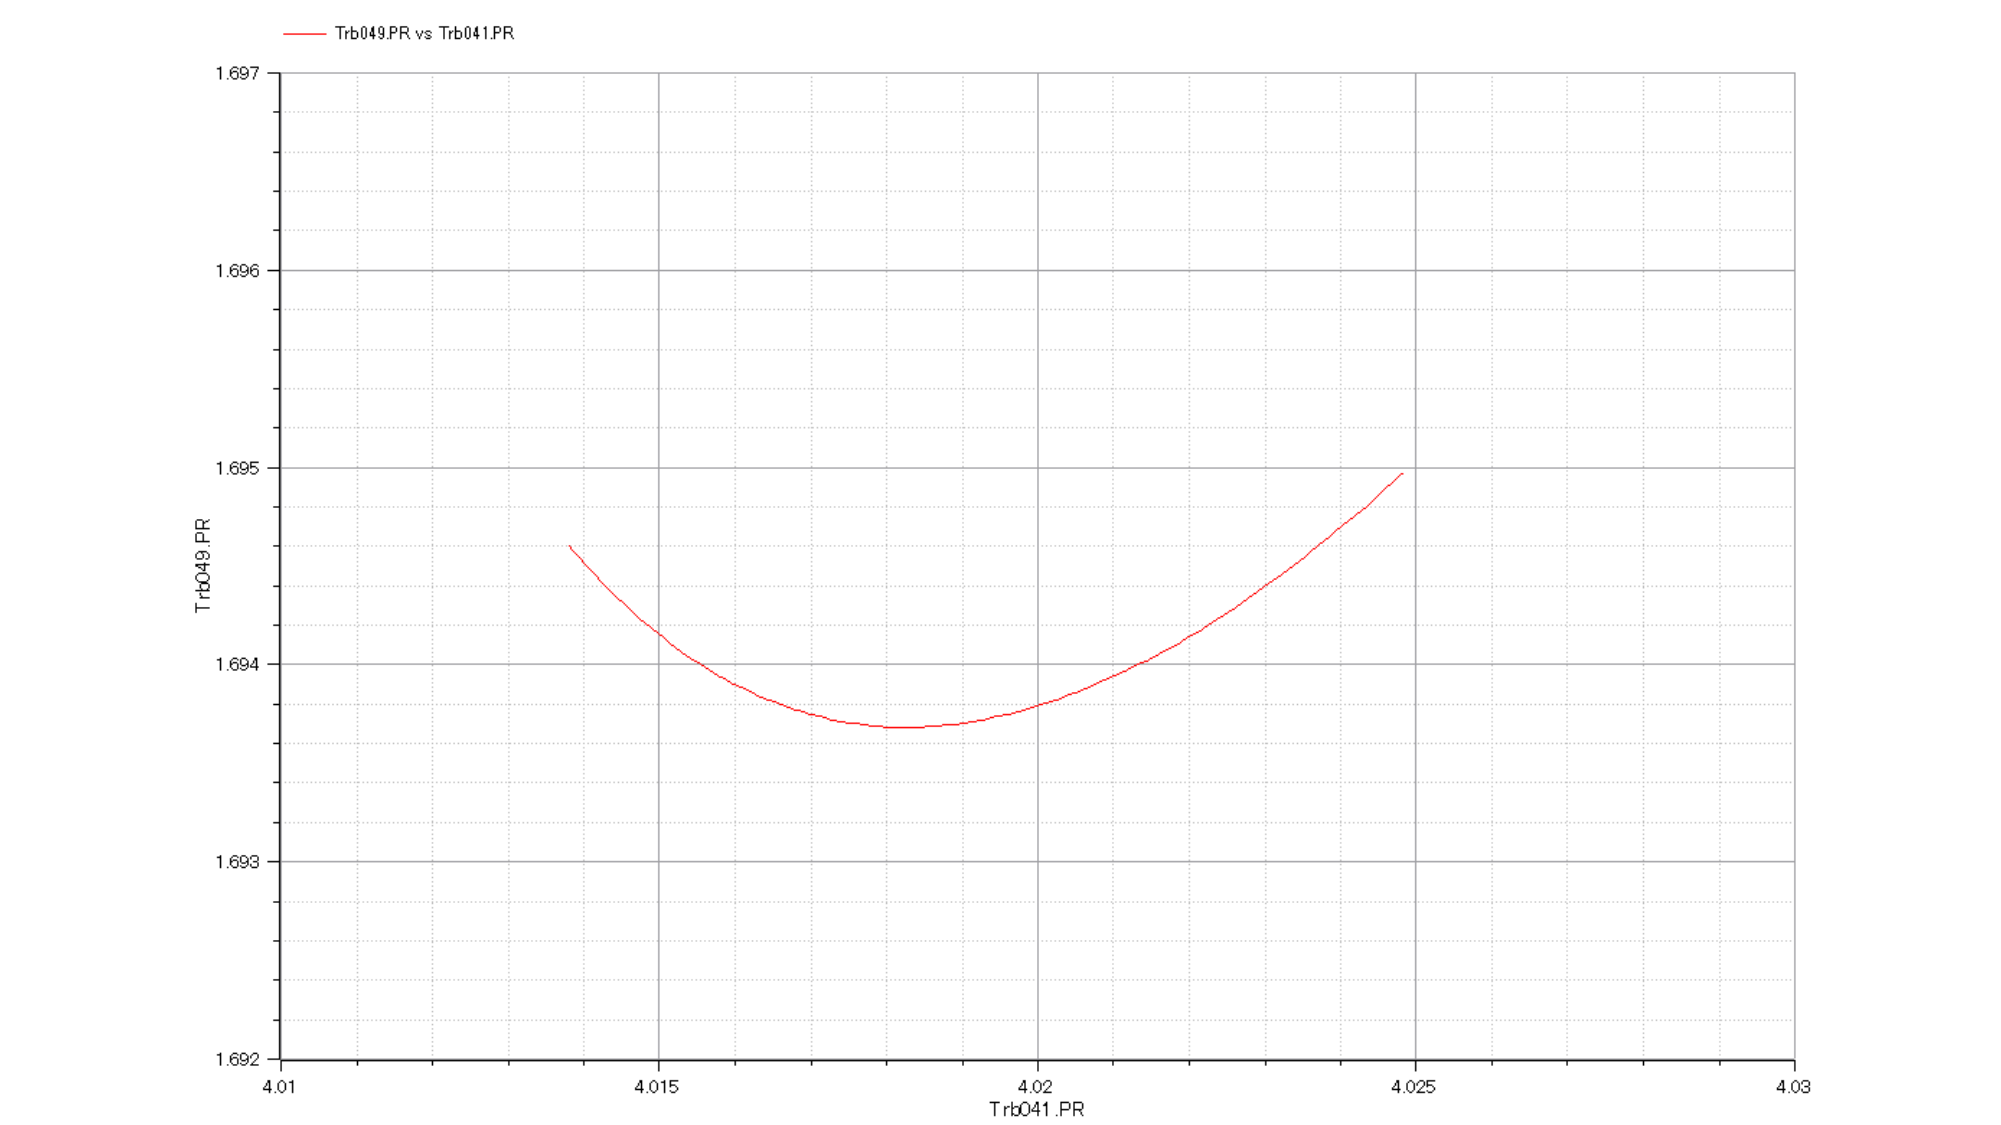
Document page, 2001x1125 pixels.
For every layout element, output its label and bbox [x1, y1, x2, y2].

picture [184, 0, 1816, 1125]
